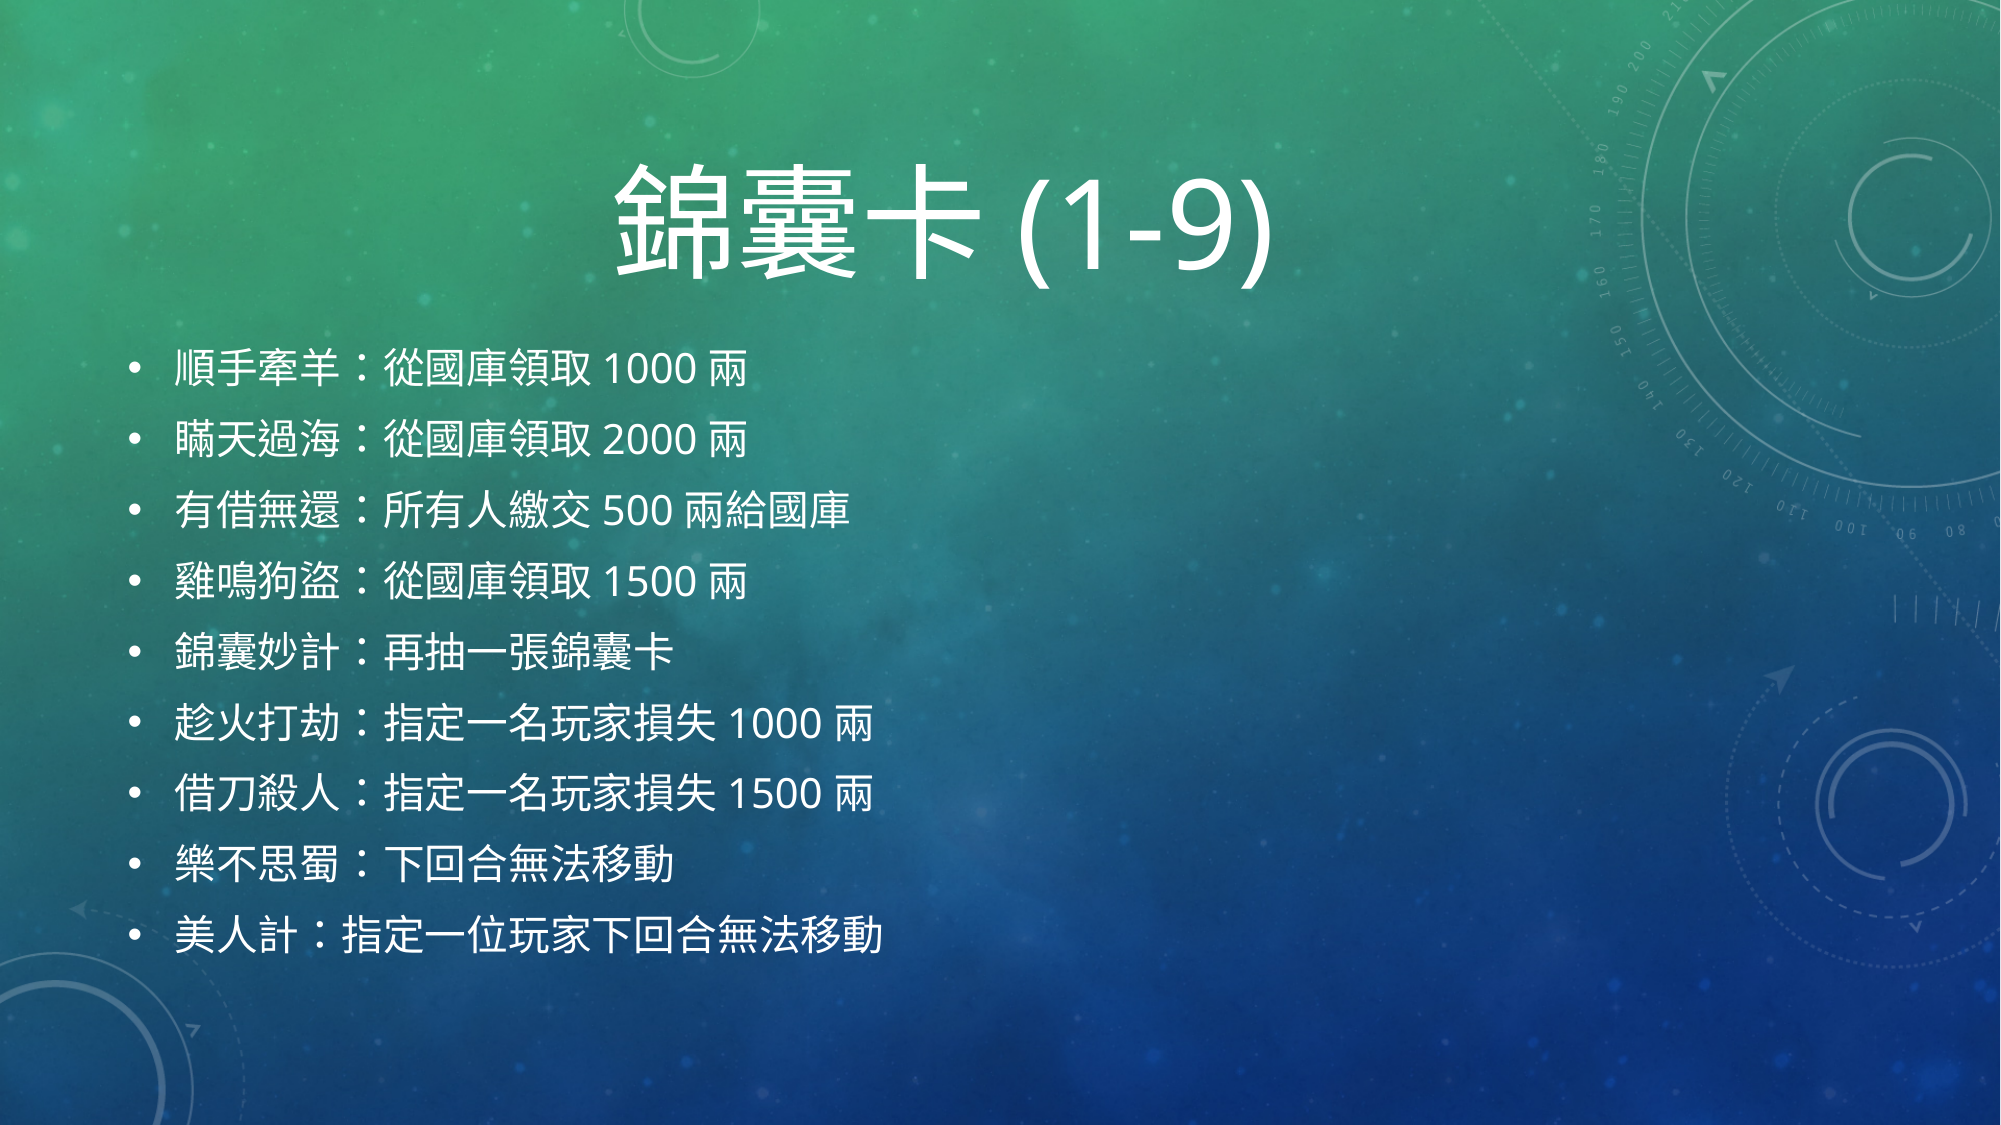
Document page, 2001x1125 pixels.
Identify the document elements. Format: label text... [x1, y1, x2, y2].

picture [0, 0, 2001, 1125]
list 順手牽羊：從國庫領取1000兩 瞞天過海：從國庫領取2000兩 有借無還：所有人繳交500兩給國庫 雞鳴狗盜：從國庫領取1500兩 錦囊妙計：再抽一張錦囊卡 趁火打劫：指定一名玩家損失1000兩 借刀殺人：指定一名玩家損失1500兩 樂不思蜀：下回合無法移動 美人計：指定一位玩家下回合無法移動 [112, 351, 1775, 950]
title 錦囊卡(1-9) [112, 99, 1775, 339]
